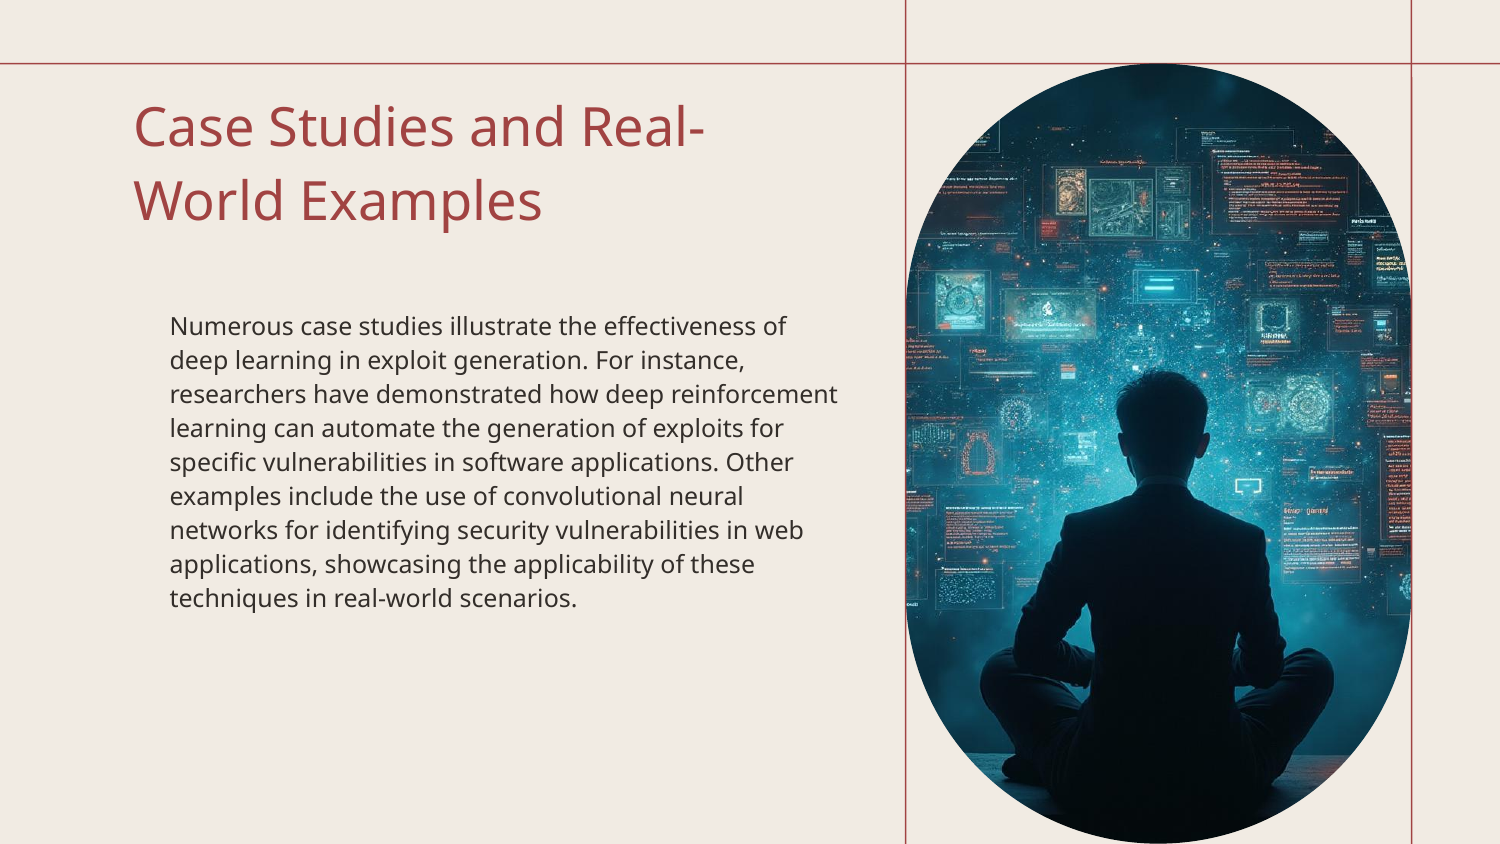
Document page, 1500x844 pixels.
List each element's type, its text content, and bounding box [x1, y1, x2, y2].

title Case Studies and Real-World Examples [118, 73, 869, 275]
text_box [905, 0, 1412, 844]
subtitle Numerous case studies illustrate the effectiveness of deep learning in exploit generation. For instance, researchers have demonstrated how deep reinforcement learning can automate the generation of exploits for specific vulnerabilities in software applications. Other examples include the use of convolutional neural networks for identifying security vulnerabilities in web applications, showcasing the applicability of these techniques in real-world scenarios. [117, 293, 868, 750]
